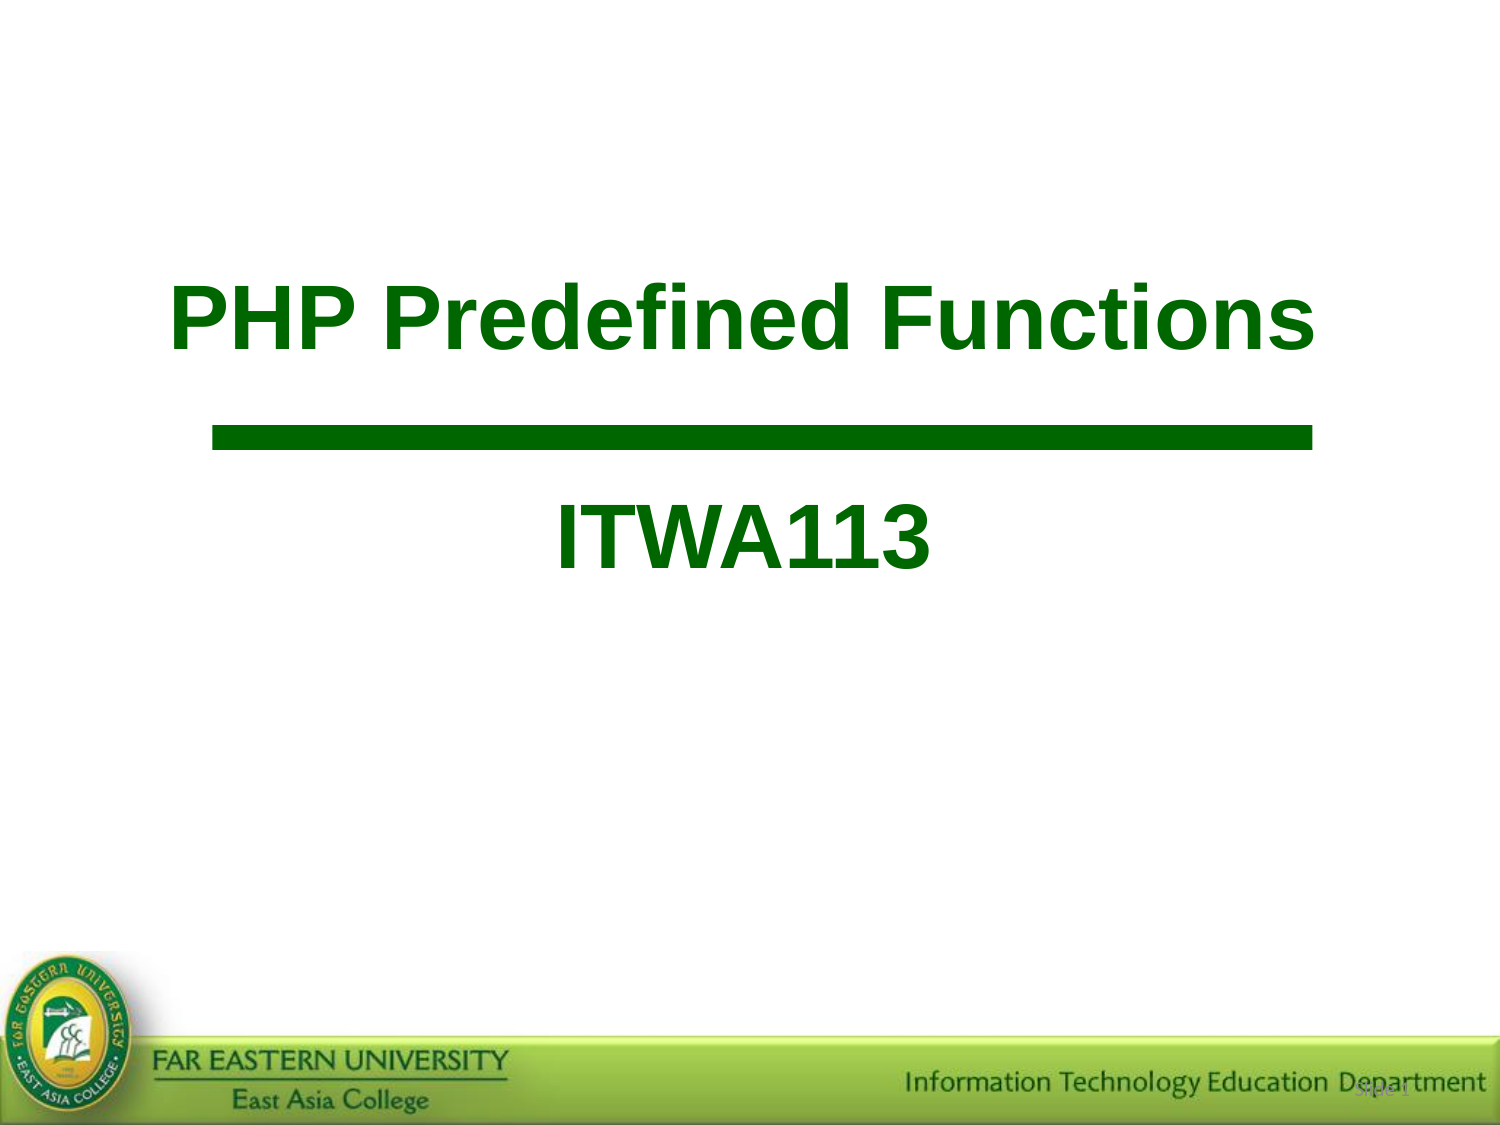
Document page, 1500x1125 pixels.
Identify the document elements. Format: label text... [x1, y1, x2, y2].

slide_number Slide ‹#› [1074, 1042, 1425, 1103]
picture [0, 951, 1500, 1125]
text_box [212, 425, 1313, 450]
text_box PHP Predefined Functions ITWA113 [87, 249, 1400, 599]
